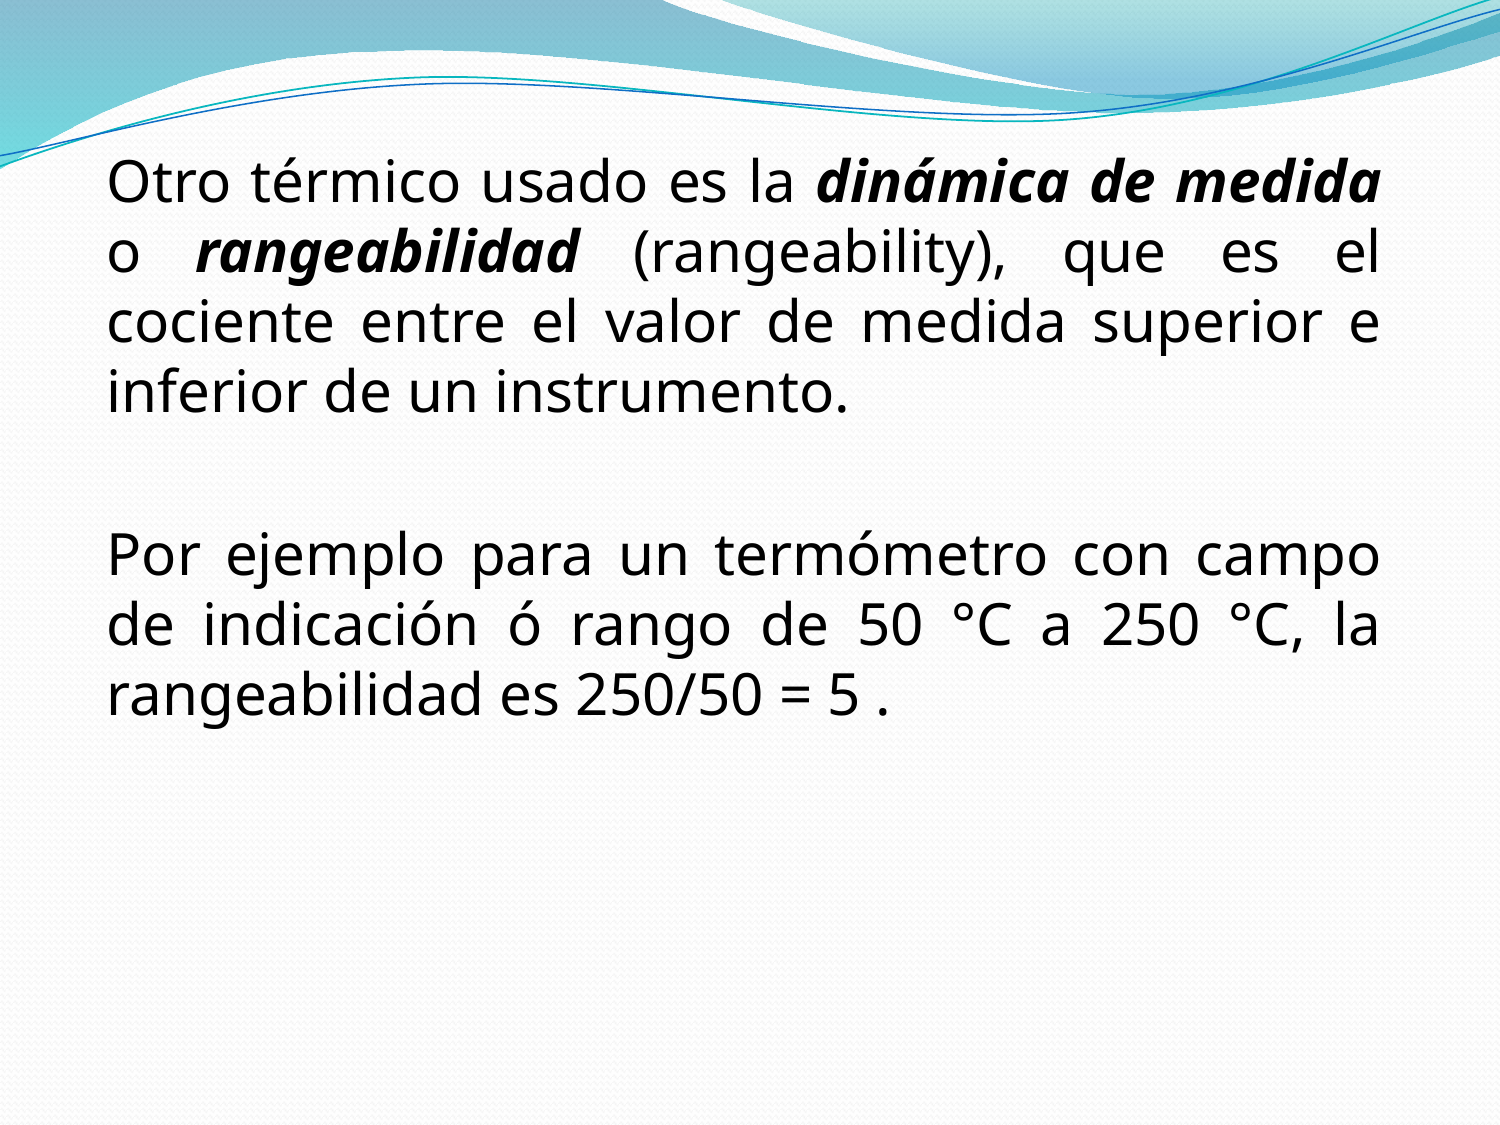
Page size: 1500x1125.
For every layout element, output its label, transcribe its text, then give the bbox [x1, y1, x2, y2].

list Otro térmico usado es la dinámica de medida o rangeabilidad (rangeability), que es el cociente entre el valor de medida superior e inferior de un instrumento. Por ejemplo para un termómetro con campo de indicación ó rango de 50 °C a 250 °C, la rangeabilidad es 250/50 = 5 . [46, 136, 1397, 879]
